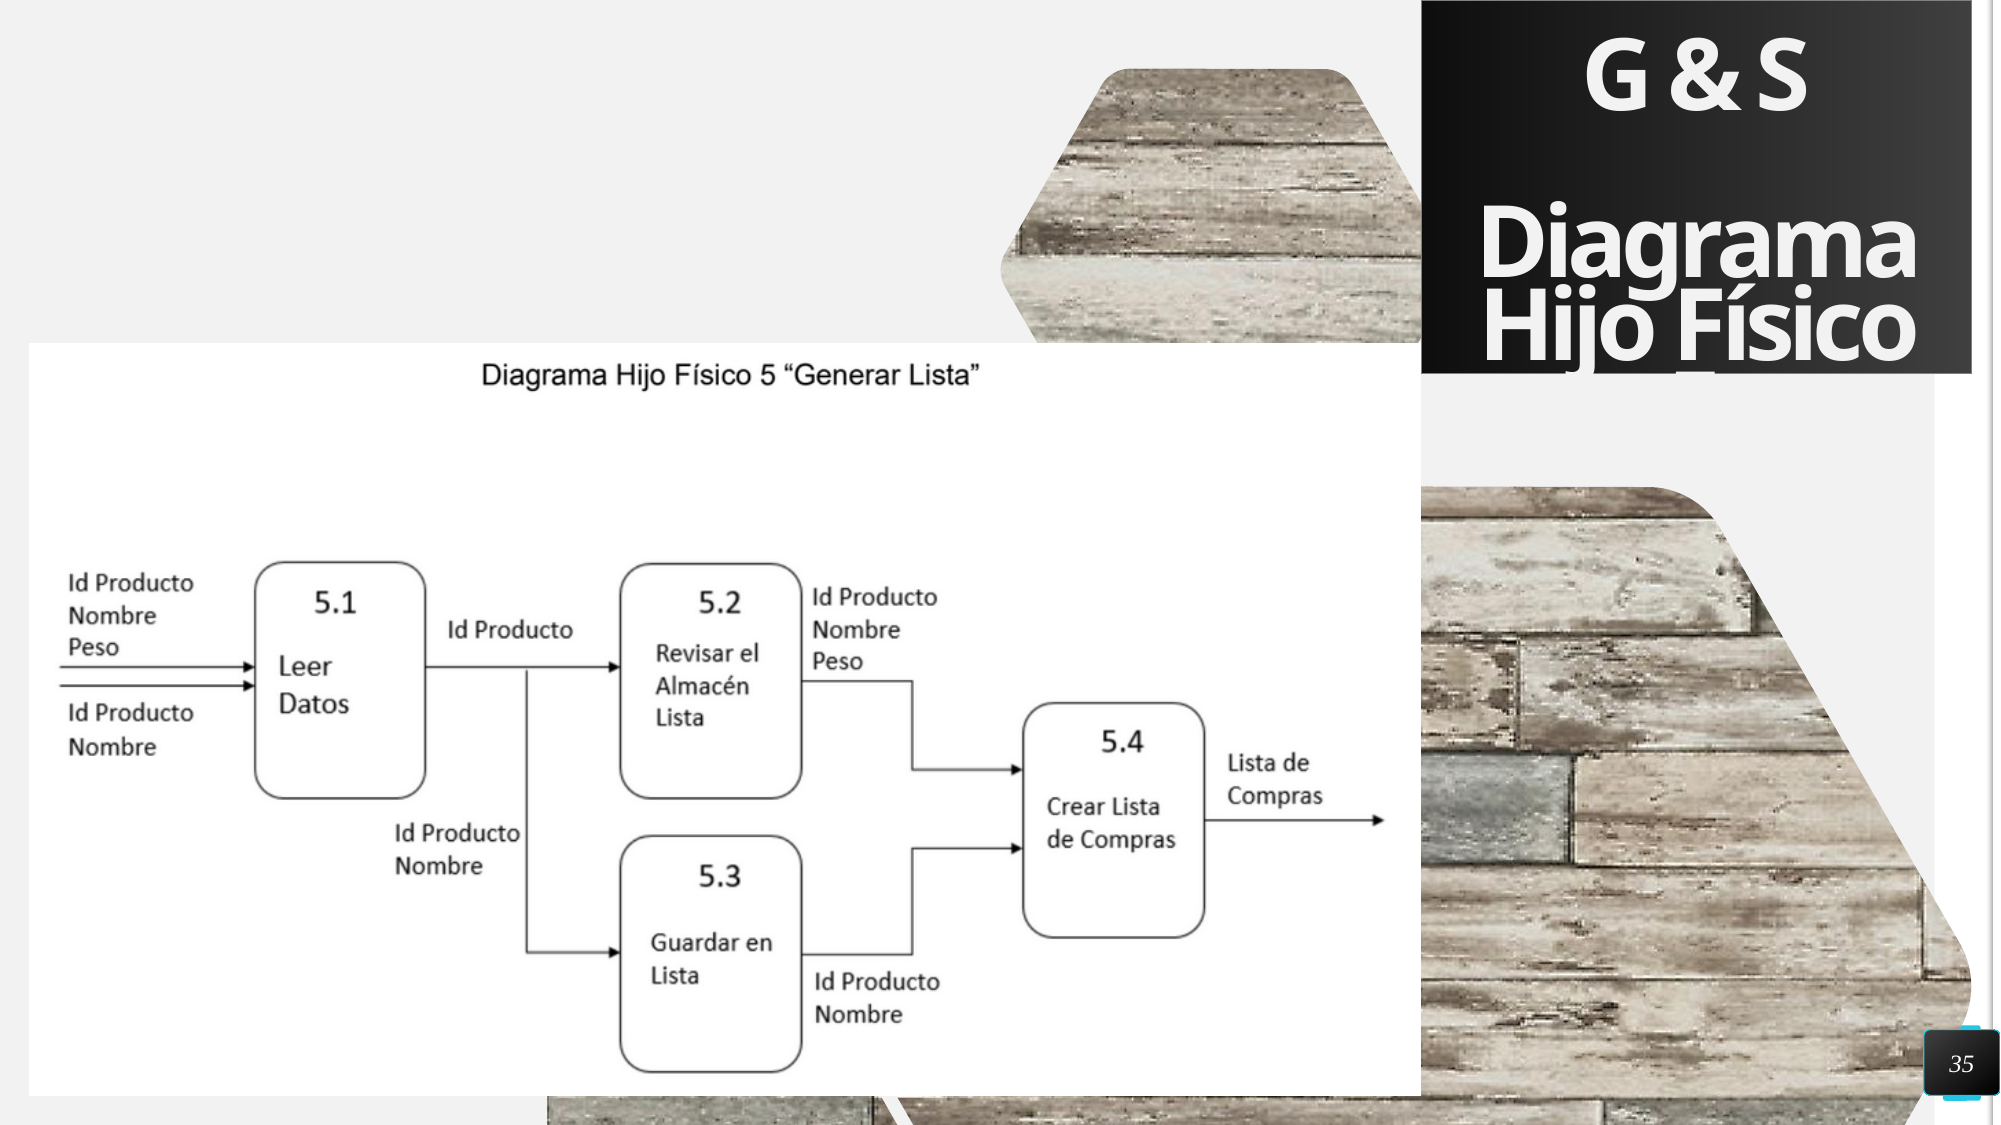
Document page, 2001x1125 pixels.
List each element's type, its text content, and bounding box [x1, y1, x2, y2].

title G & S Diagrama Hijo Físico 5 [1421, 0, 1972, 68]
slide_number 35 [1972, 1029, 2000, 1096]
picture [29, 68, 1972, 1125]
